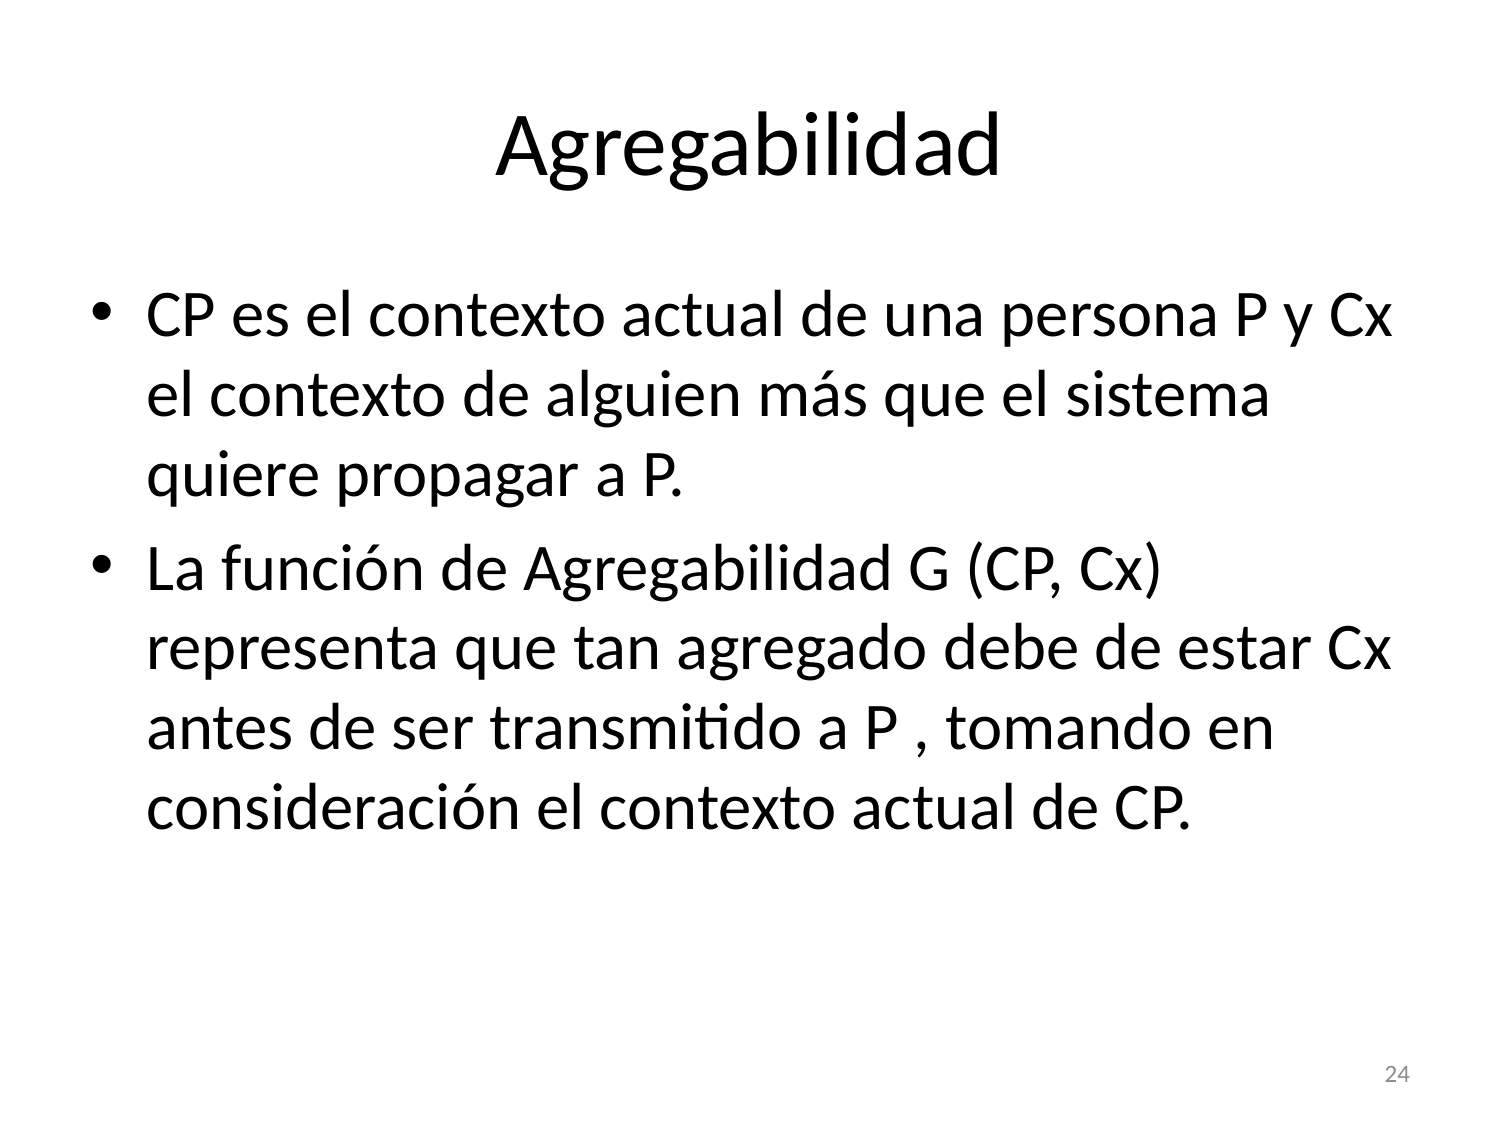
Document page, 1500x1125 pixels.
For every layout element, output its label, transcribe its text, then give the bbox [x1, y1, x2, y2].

title Agregabilidad [75, 45, 1425, 233]
list CP es el contexto actual de una persona P y Cx el contexto de alguien más que el sistema quiere propagar a P. La función de Agregabilidad G (CP, Cx) representa que tan agregado debe de estar Cx antes de ser transmitido a P , tomando en consideración el contexto actual de CP. [75, 262, 1425, 1005]
slide_number 24 [1074, 1042, 1425, 1103]
